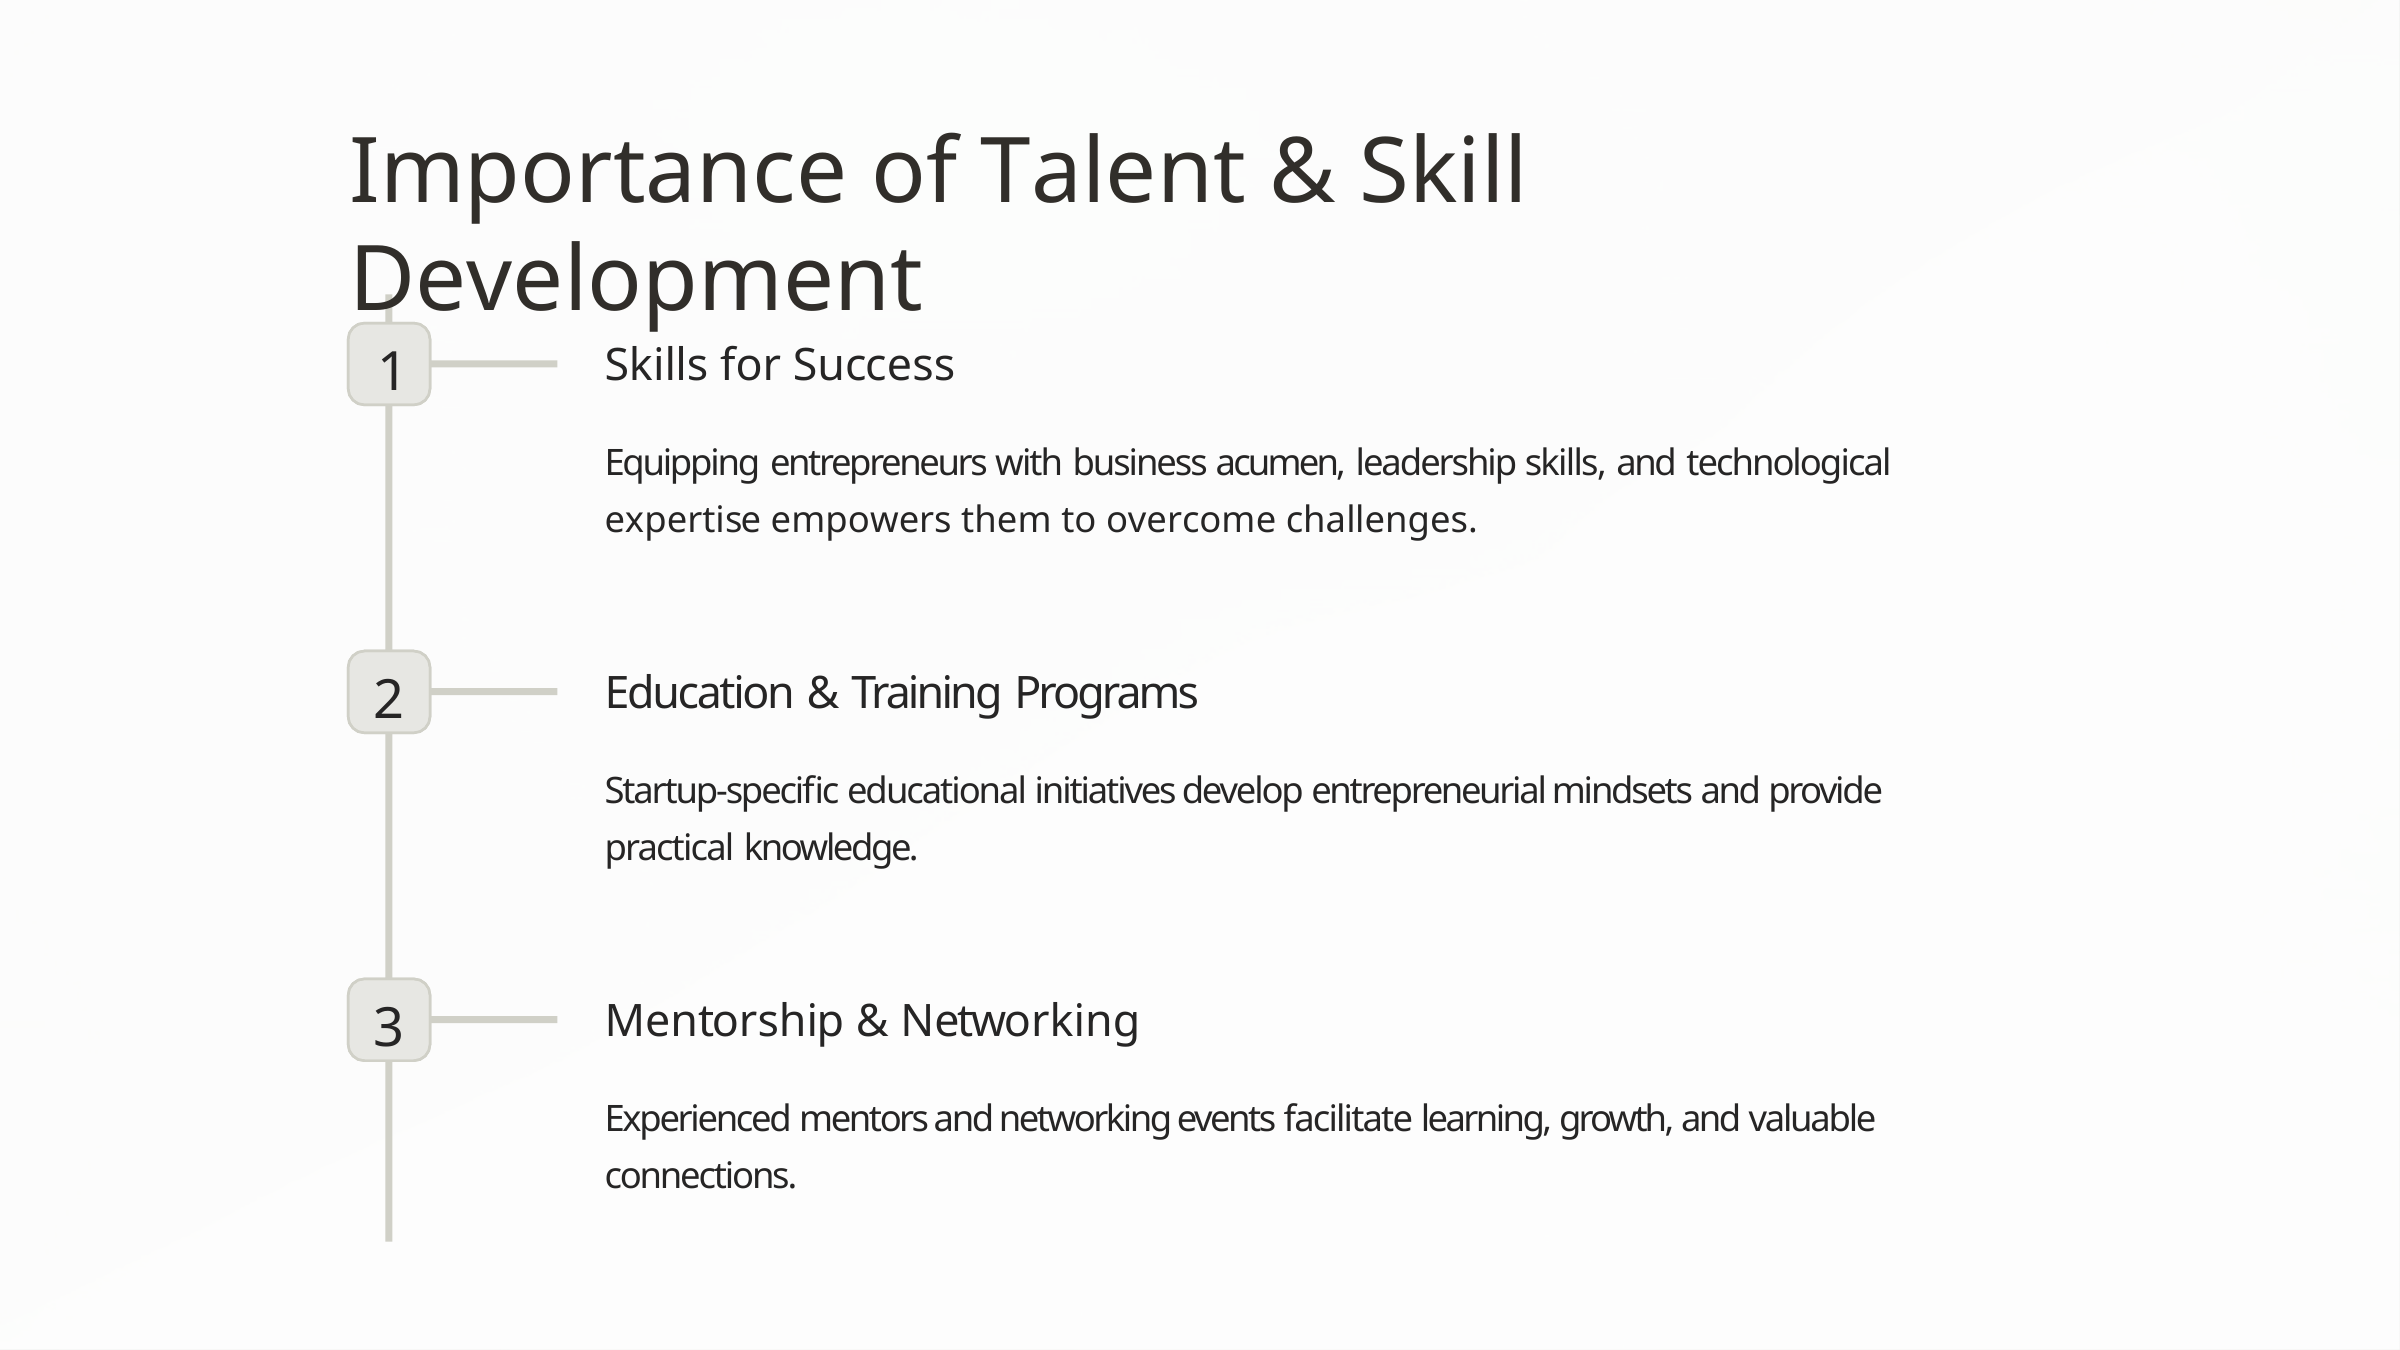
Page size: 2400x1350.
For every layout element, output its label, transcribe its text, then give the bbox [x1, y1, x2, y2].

text_box Skills for Success Equipping entrepreneurs with business acumen, leadership skills, and technological expertise empowers them to overcome challenges. [602, 332, 1965, 540]
text_box [385, 1070, 393, 1242]
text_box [346, 977, 558, 1063]
text_box [385, 416, 393, 648]
title Importance of Talent & Skill Development [347, 109, 2018, 337]
text_box Education & Training Programs Startup-specific educational initiatives develop entrepreneurial mindsets and provide practical knowledge. [602, 660, 1979, 869]
text_box [385, 744, 393, 975]
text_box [346, 321, 558, 407]
text_box Mentorship & Networking Experienced mentors and networking events facilitate learning, growth, and valuable connections. [602, 988, 1973, 1197]
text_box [346, 649, 558, 735]
